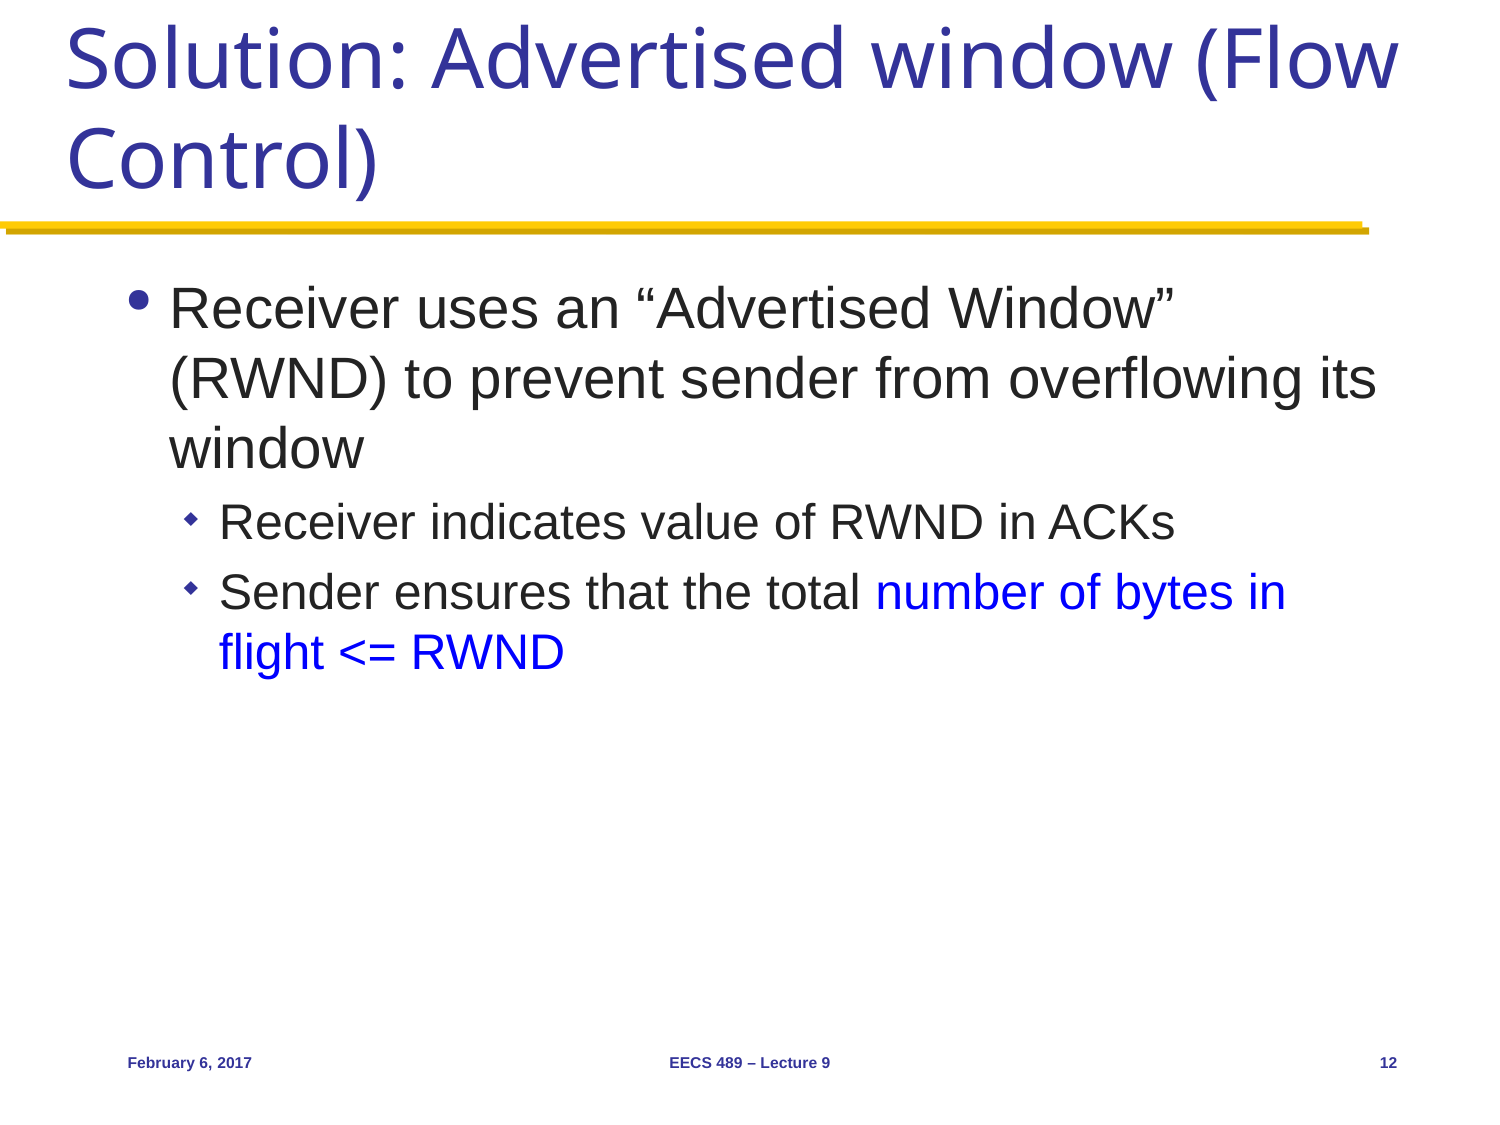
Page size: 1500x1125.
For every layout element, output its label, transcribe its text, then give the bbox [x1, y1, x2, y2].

list Receiver uses an “Advertised Window” (RWND) to prevent sender from overflowing its window Receiver indicates value of RWND in ACKs Sender ensures that the total number of bytes in flight <= RWND [112, 262, 1413, 988]
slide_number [112, 1024, 426, 1101]
slide_number 12 [1312, 1024, 1413, 1101]
footer EECS 489 – Lecture 9 [512, 1024, 988, 1101]
title Solution: Advertised window (Flow Control) [49, 24, 1451, 213]
